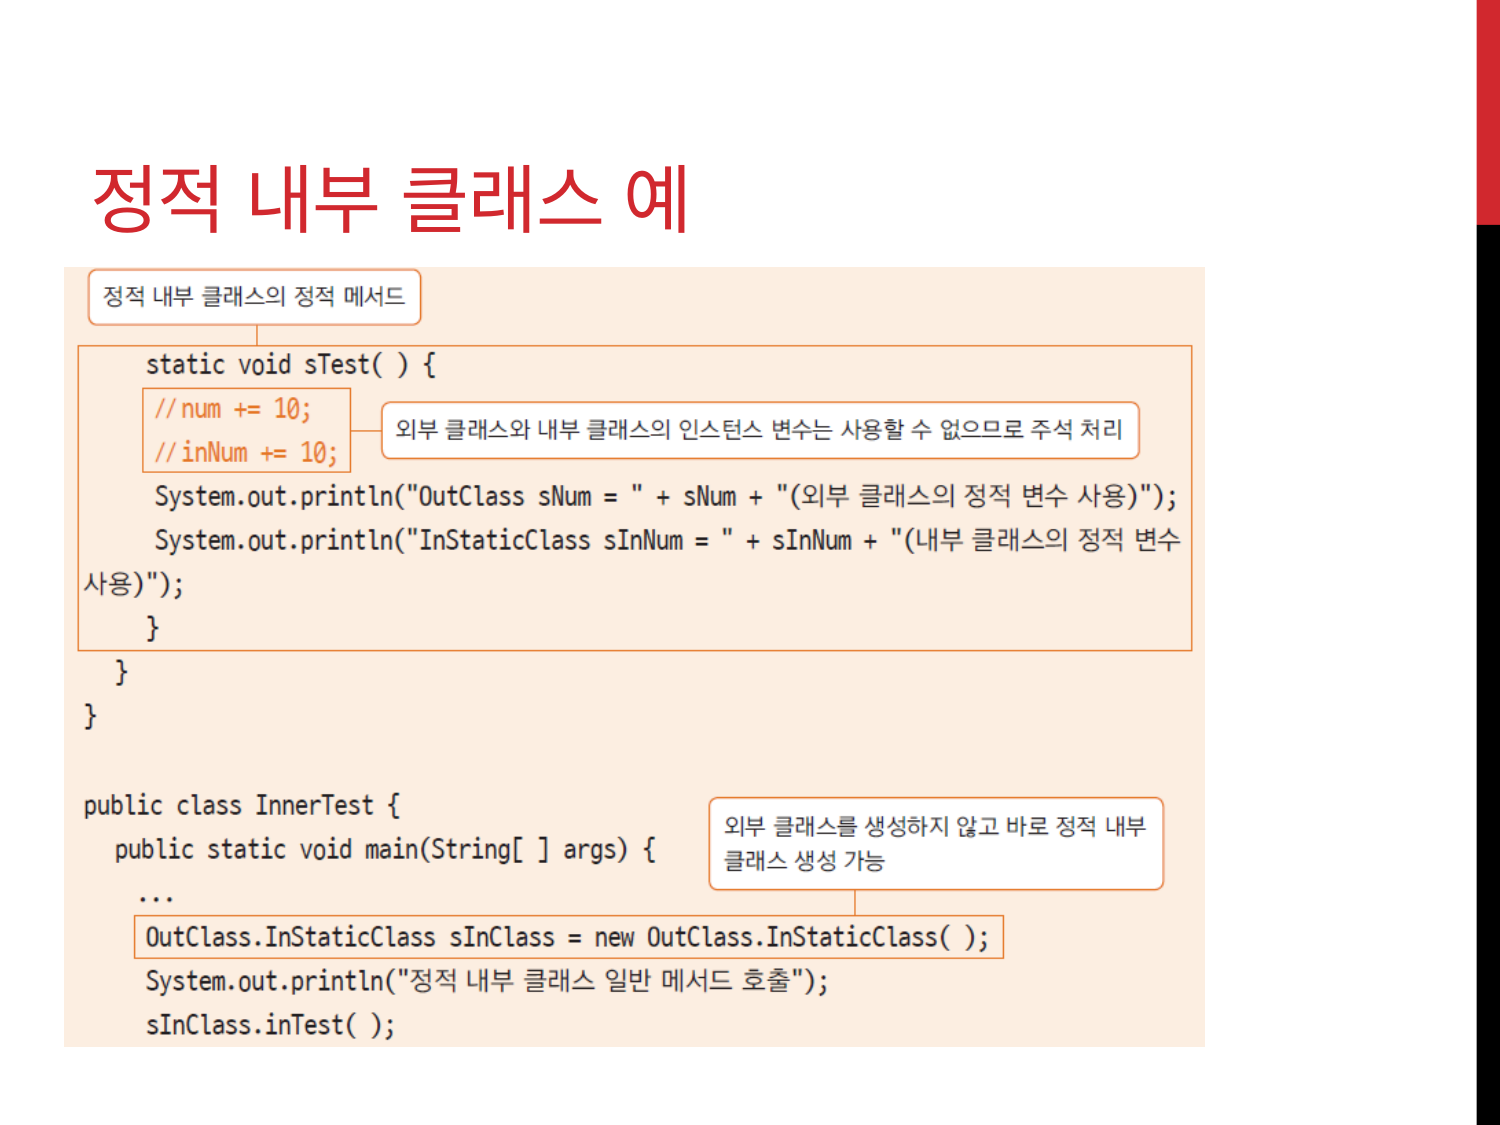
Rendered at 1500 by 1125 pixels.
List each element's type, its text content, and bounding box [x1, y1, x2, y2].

picture [64, 266, 1205, 1048]
title 정적 내부 클래스 예 [75, 25, 1025, 250]
